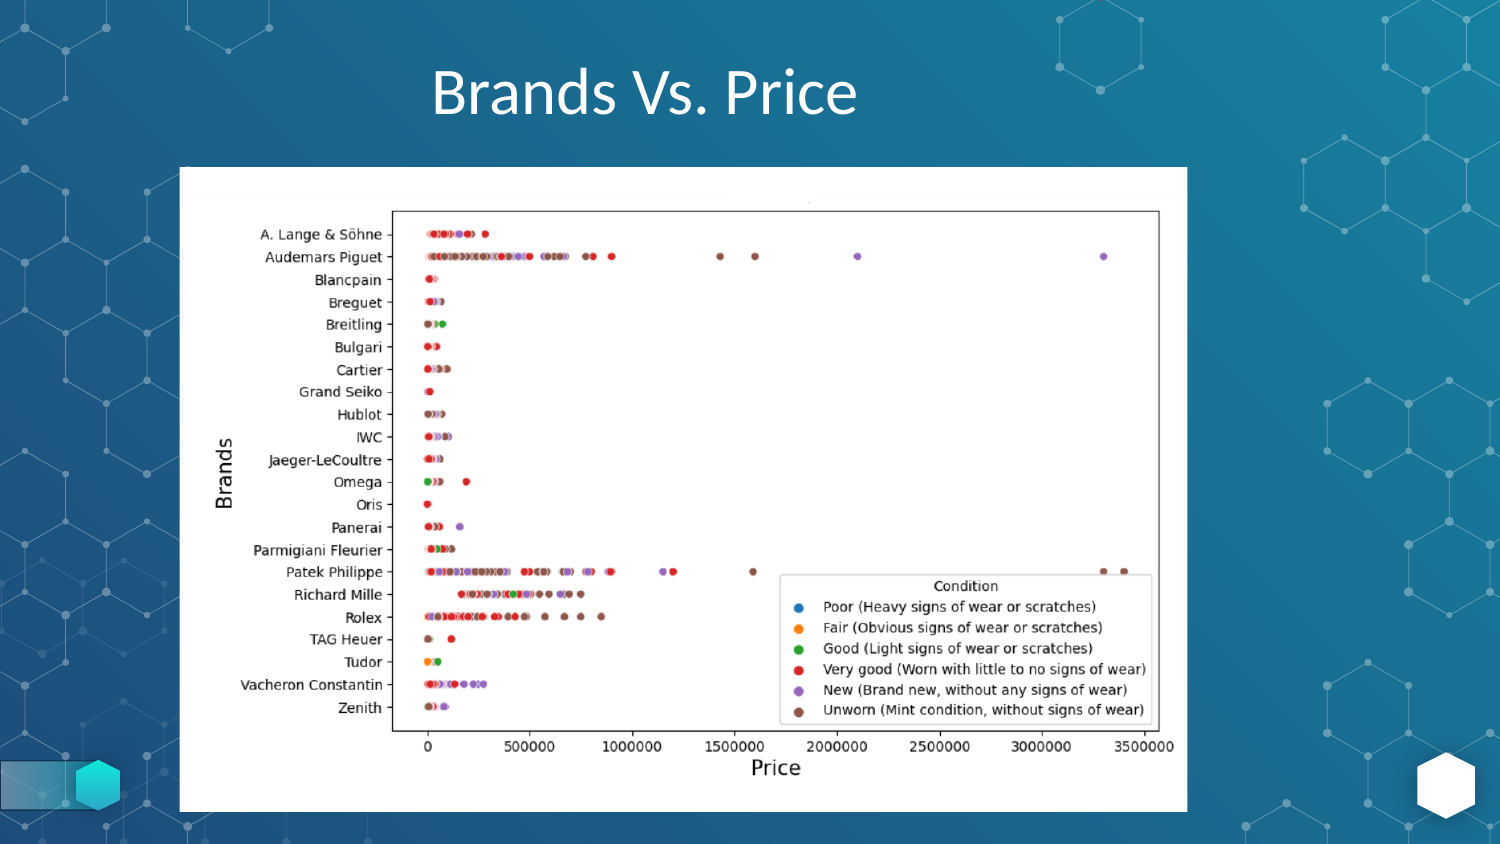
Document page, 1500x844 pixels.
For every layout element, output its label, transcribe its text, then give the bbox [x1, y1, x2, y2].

text_box Brands Vs. Price [179, 40, 1112, 135]
picture [179, 166, 1188, 812]
